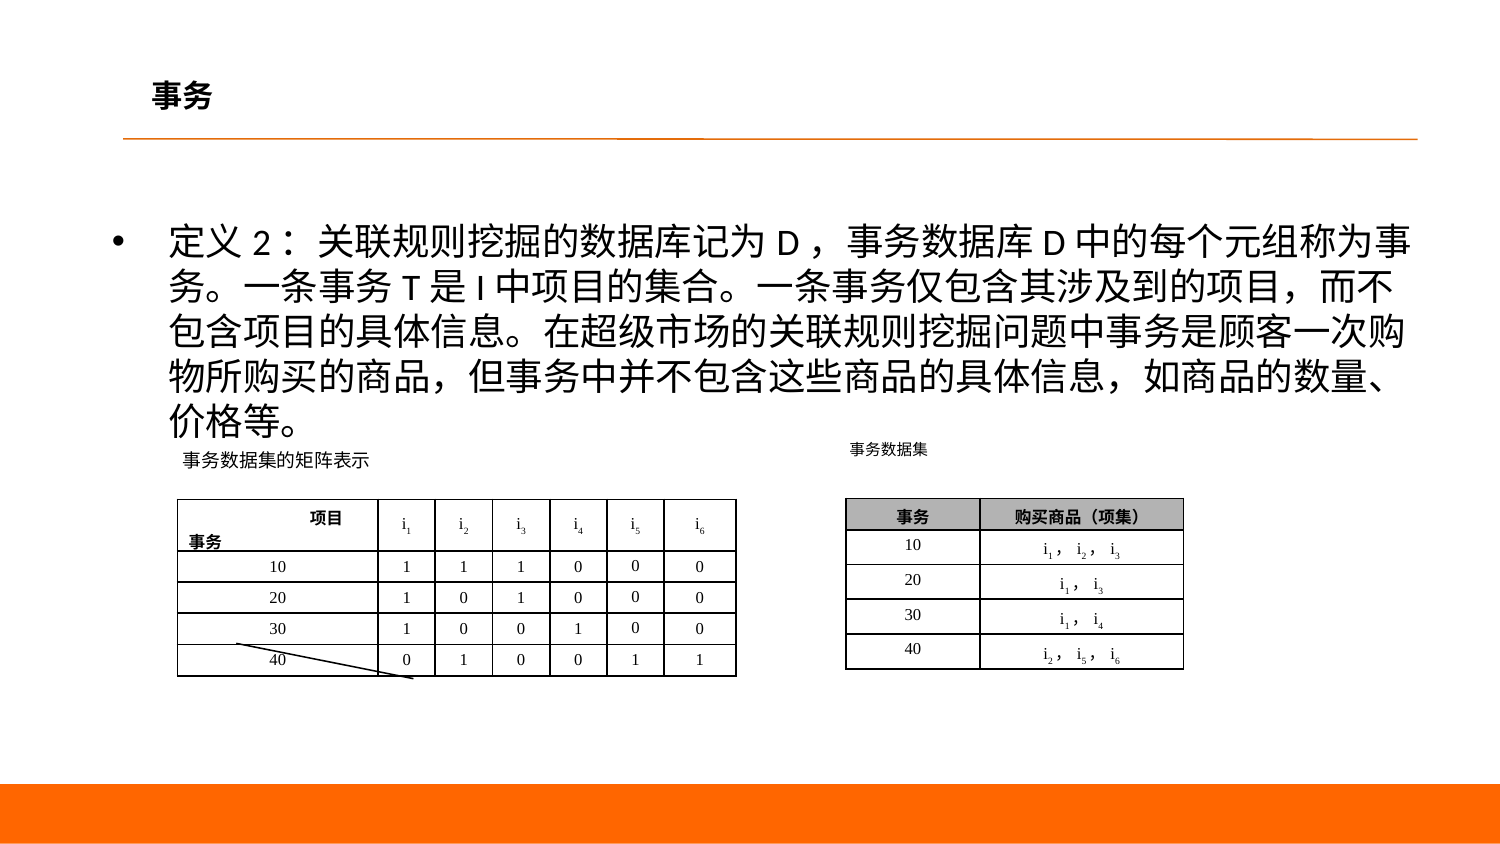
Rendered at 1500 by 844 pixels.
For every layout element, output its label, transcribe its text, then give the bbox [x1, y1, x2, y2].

table_cell 1 [608, 645, 663, 675]
table_cell 0 [608, 583, 663, 612]
table_cell 0 [436, 583, 492, 612]
table_cell 0 [436, 614, 492, 644]
table_cell i2，i5，i6 [981, 635, 1183, 668]
table_cell 1 [436, 645, 492, 675]
table_cell 0 [665, 552, 735, 581]
table_cell 10 [178, 552, 377, 581]
table_cell 0 [665, 614, 735, 644]
table_cell 1 [436, 552, 492, 581]
table_header 购买商品（项集） [981, 499, 1183, 529]
list 定义2：关联规则挖掘的数据库记为D，事务数据库D中的每个元组称为事务。一条事务T是I中项目的集合。一条事务仅包含其涉及到的项目，而不包含项目的具体信息。在超级市场的关联规则挖掘问题中事务是顾客一次购物所购买的商品，但事务中并不包含这些商品的具体信息，如商品的数量、价格等。 [96, 210, 1438, 544]
table_header i6 [665, 500, 735, 550]
table_cell 0 [493, 614, 549, 644]
table_header i4 [551, 500, 606, 550]
text_box [0, 782, 1500, 844]
table_header i2 [436, 500, 492, 550]
table_cell 0 [551, 583, 606, 612]
table_header i3 [493, 500, 549, 550]
table_cell 0 [608, 552, 663, 581]
text_box 事务数据集的矩阵表示 [168, 441, 386, 501]
table_header i1 [379, 500, 434, 550]
table_cell 20 [847, 565, 979, 598]
table_cell 1 [665, 645, 735, 675]
table_cell i1，i3 [981, 565, 1183, 598]
table_cell 0 [551, 552, 606, 581]
text_box 事务数据集 [834, 431, 944, 511]
table_cell 1 [551, 614, 606, 644]
table_cell 0 [379, 645, 434, 675]
table_cell 1 [379, 583, 434, 612]
title 事务 [89, 57, 277, 134]
table_cell 0 [608, 614, 663, 644]
table_cell 0 [493, 645, 549, 675]
table_header 事务 [847, 499, 979, 529]
table_cell 0 [665, 583, 735, 612]
table_cell 40 [847, 635, 979, 668]
table_cell 1 [493, 583, 549, 612]
table_cell 1 [379, 552, 434, 581]
table_cell i1，i2，i3 [981, 531, 1183, 564]
table_cell 20 [178, 583, 377, 612]
table_cell 30 [847, 600, 979, 633]
table_cell 40 [178, 645, 377, 675]
table_cell 1 [493, 552, 549, 581]
table_cell 0 [551, 645, 606, 675]
table_cell 1 [379, 614, 434, 644]
table_cell i1，i4 [981, 600, 1183, 633]
table_header 项目 事务 [178, 500, 377, 550]
table_cell 30 [178, 614, 377, 644]
table_header i5 [608, 500, 663, 550]
table_cell 10 [847, 531, 979, 564]
